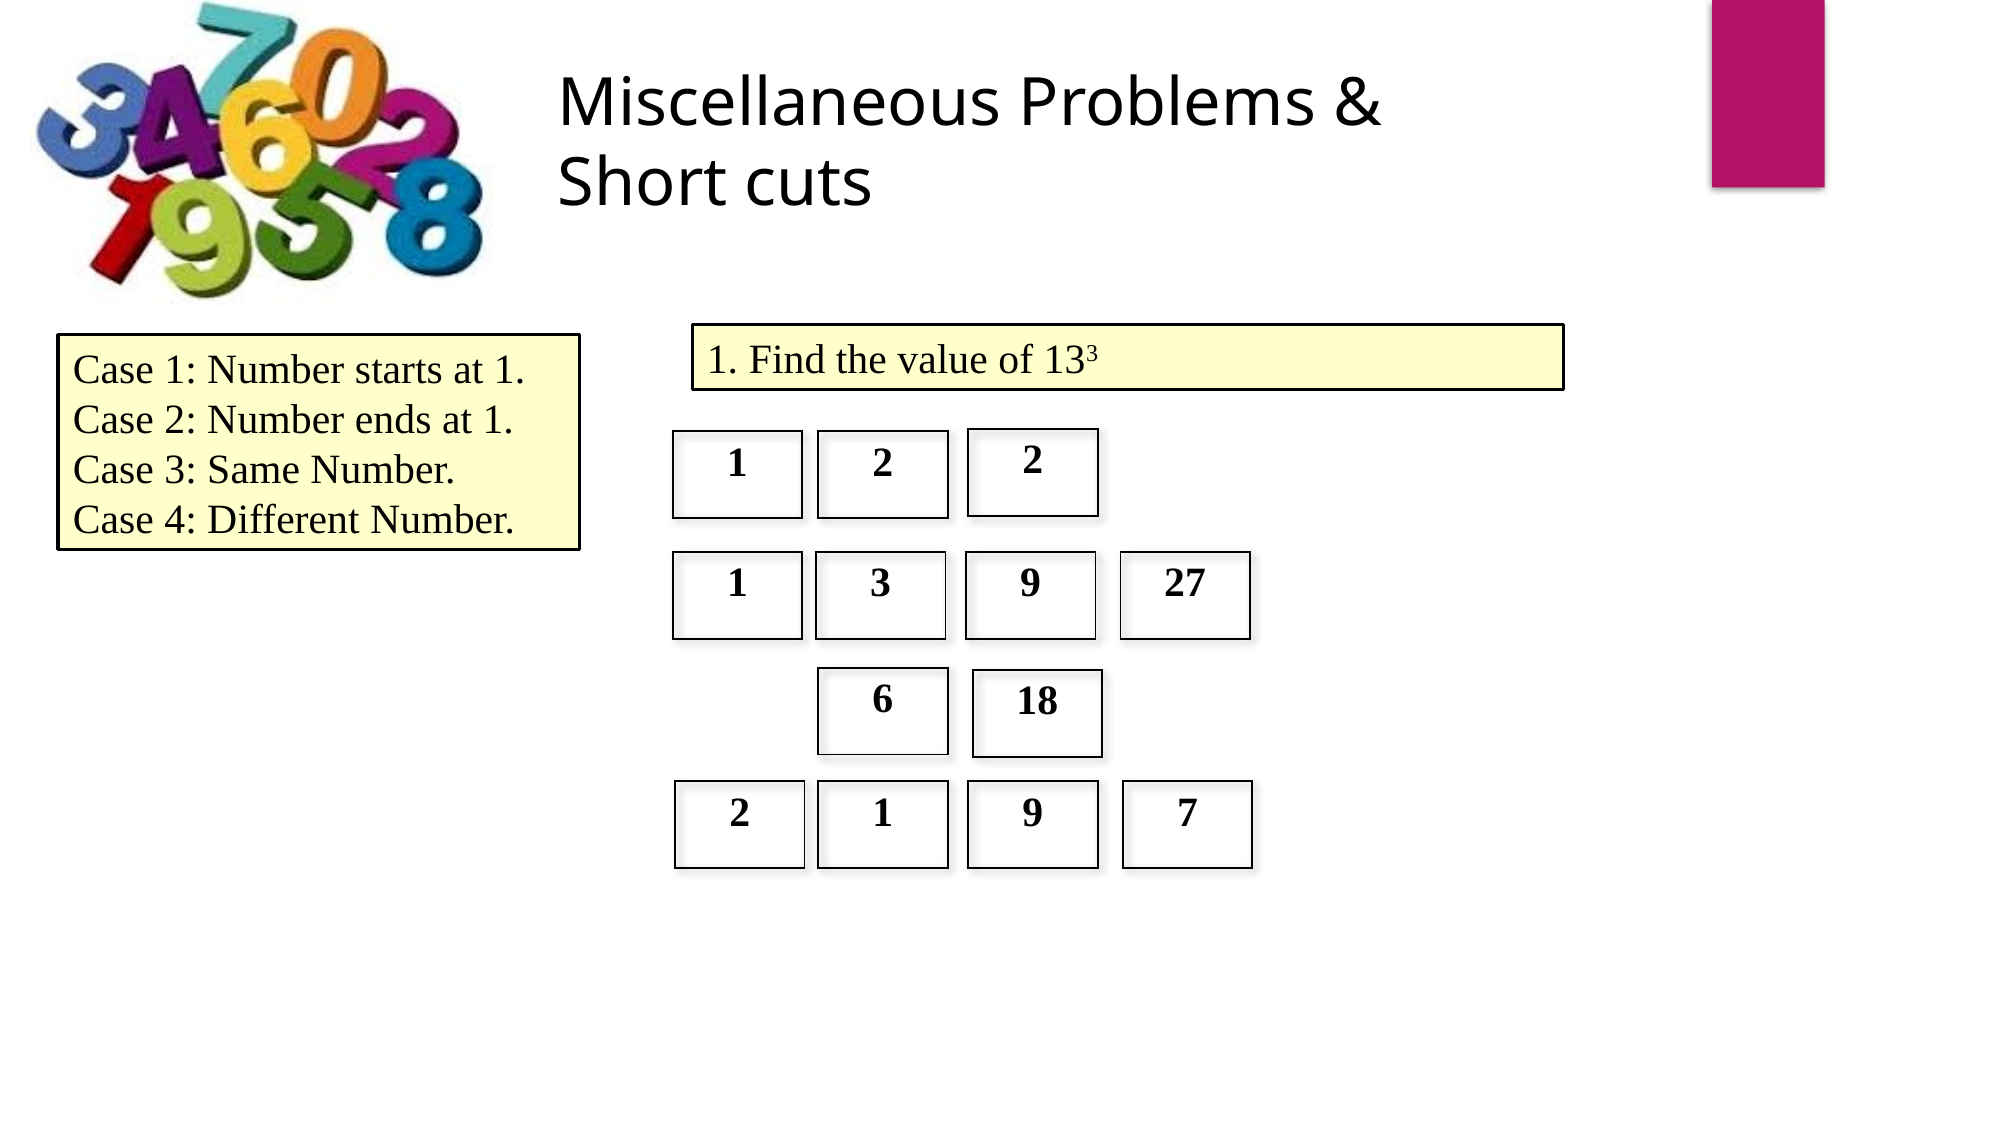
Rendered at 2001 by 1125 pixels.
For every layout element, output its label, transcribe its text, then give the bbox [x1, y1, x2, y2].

table_header 1 [674, 553, 801, 638]
table_header 2 [676, 782, 804, 867]
text_box 1. Find the value of 133 [691, 323, 1565, 391]
table_header 6 [819, 669, 947, 754]
picture [0, 0, 552, 305]
table_header 3 [817, 553, 945, 638]
table_header 1 [819, 782, 947, 867]
table_header 27 [1121, 553, 1249, 638]
table_header 1 [674, 432, 801, 517]
text_box Miscellaneous Problems & Short cuts [556, 51, 1543, 227]
table_header 2 [819, 432, 947, 517]
table_header 9 [967, 553, 1095, 638]
table_header 18 [974, 671, 1101, 756]
text_box Case 1: Number starts at 1. Case 2: Number ends at 1. Case 3: Same Number. Case 4: Different Number. [56, 333, 581, 551]
table_header 2 [969, 430, 1097, 515]
table_header 9 [969, 782, 1097, 867]
table_header 7 [1124, 782, 1251, 867]
